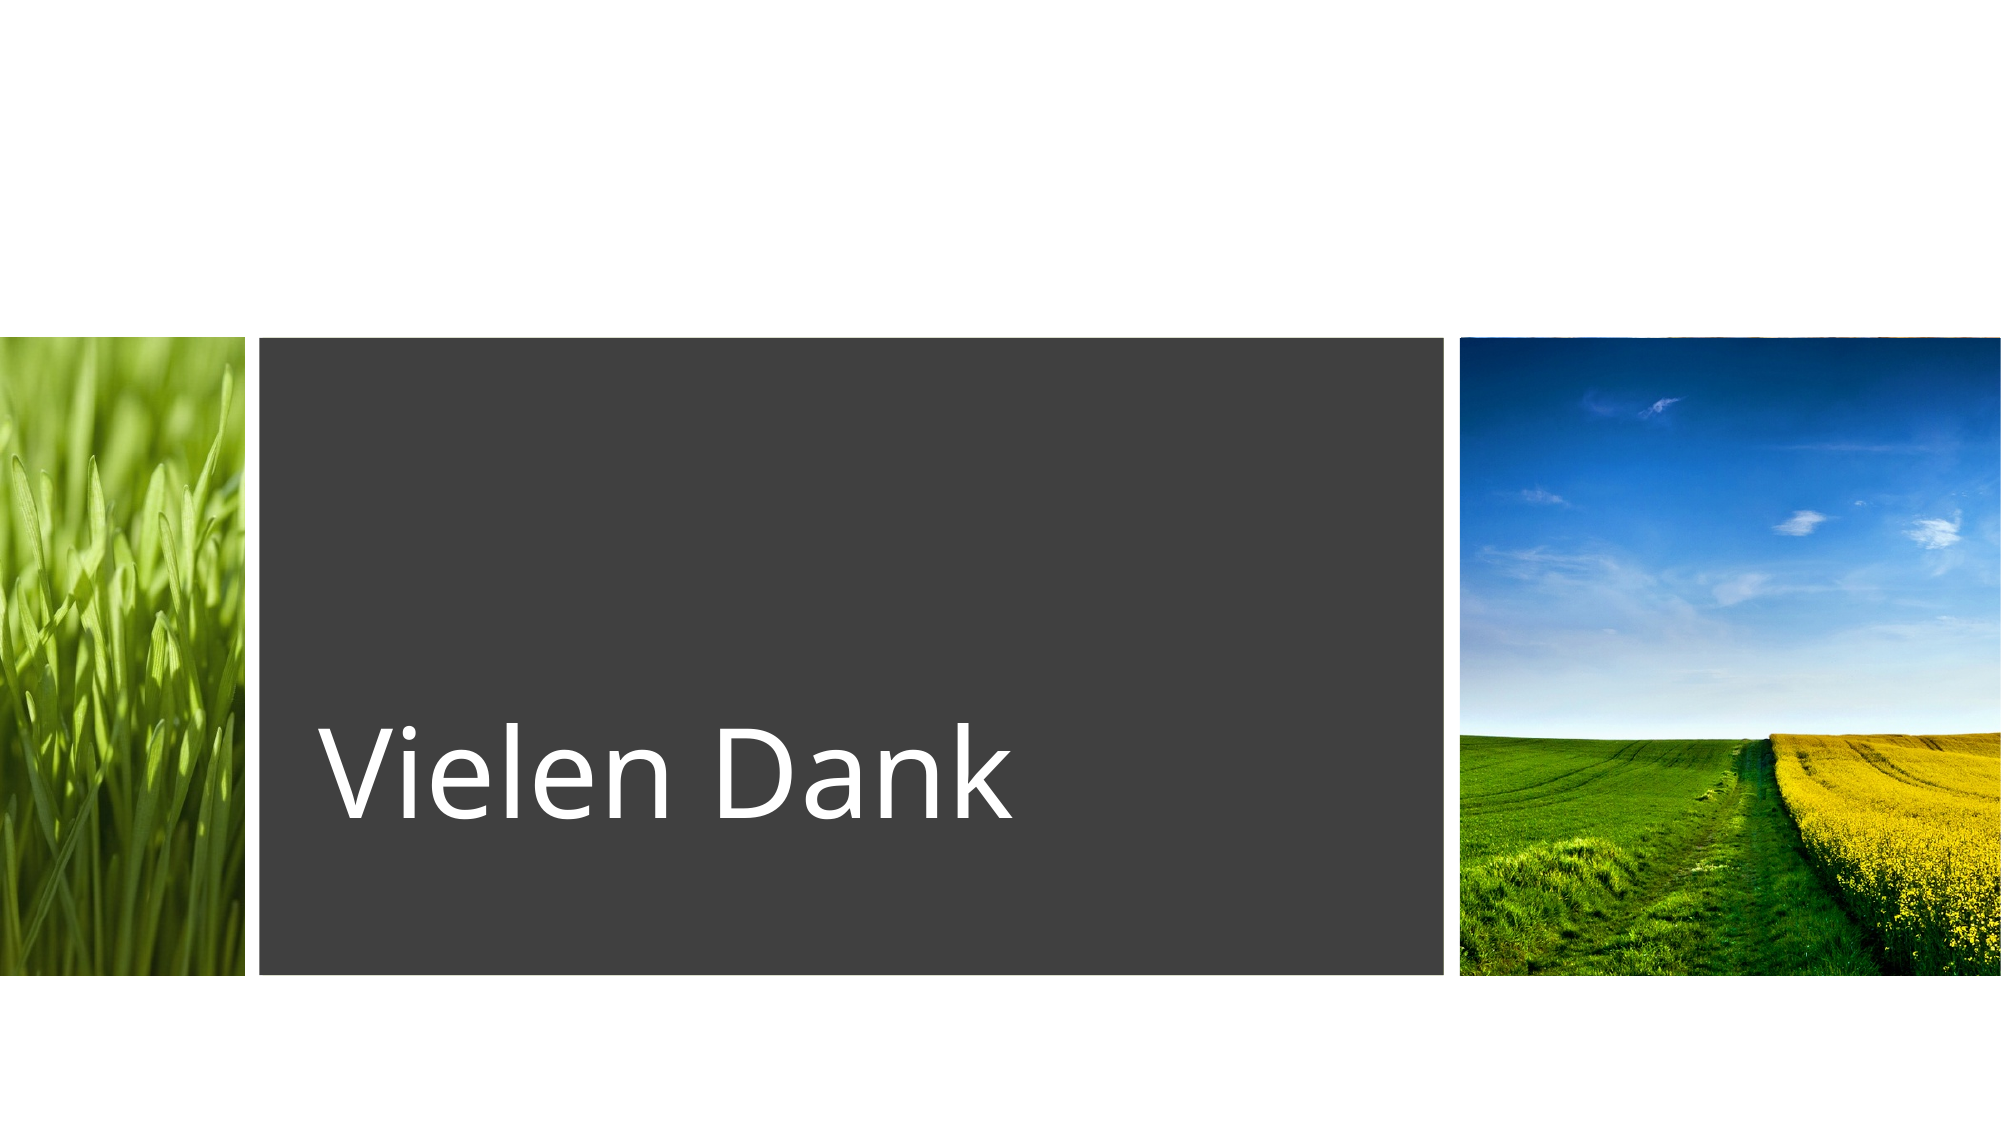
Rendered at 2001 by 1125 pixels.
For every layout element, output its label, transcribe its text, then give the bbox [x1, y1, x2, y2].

title Vielen Dank [303, 645, 1444, 851]
picture [0, 337, 245, 976]
picture [1459, 337, 2001, 976]
text_box [258, 337, 1445, 976]
